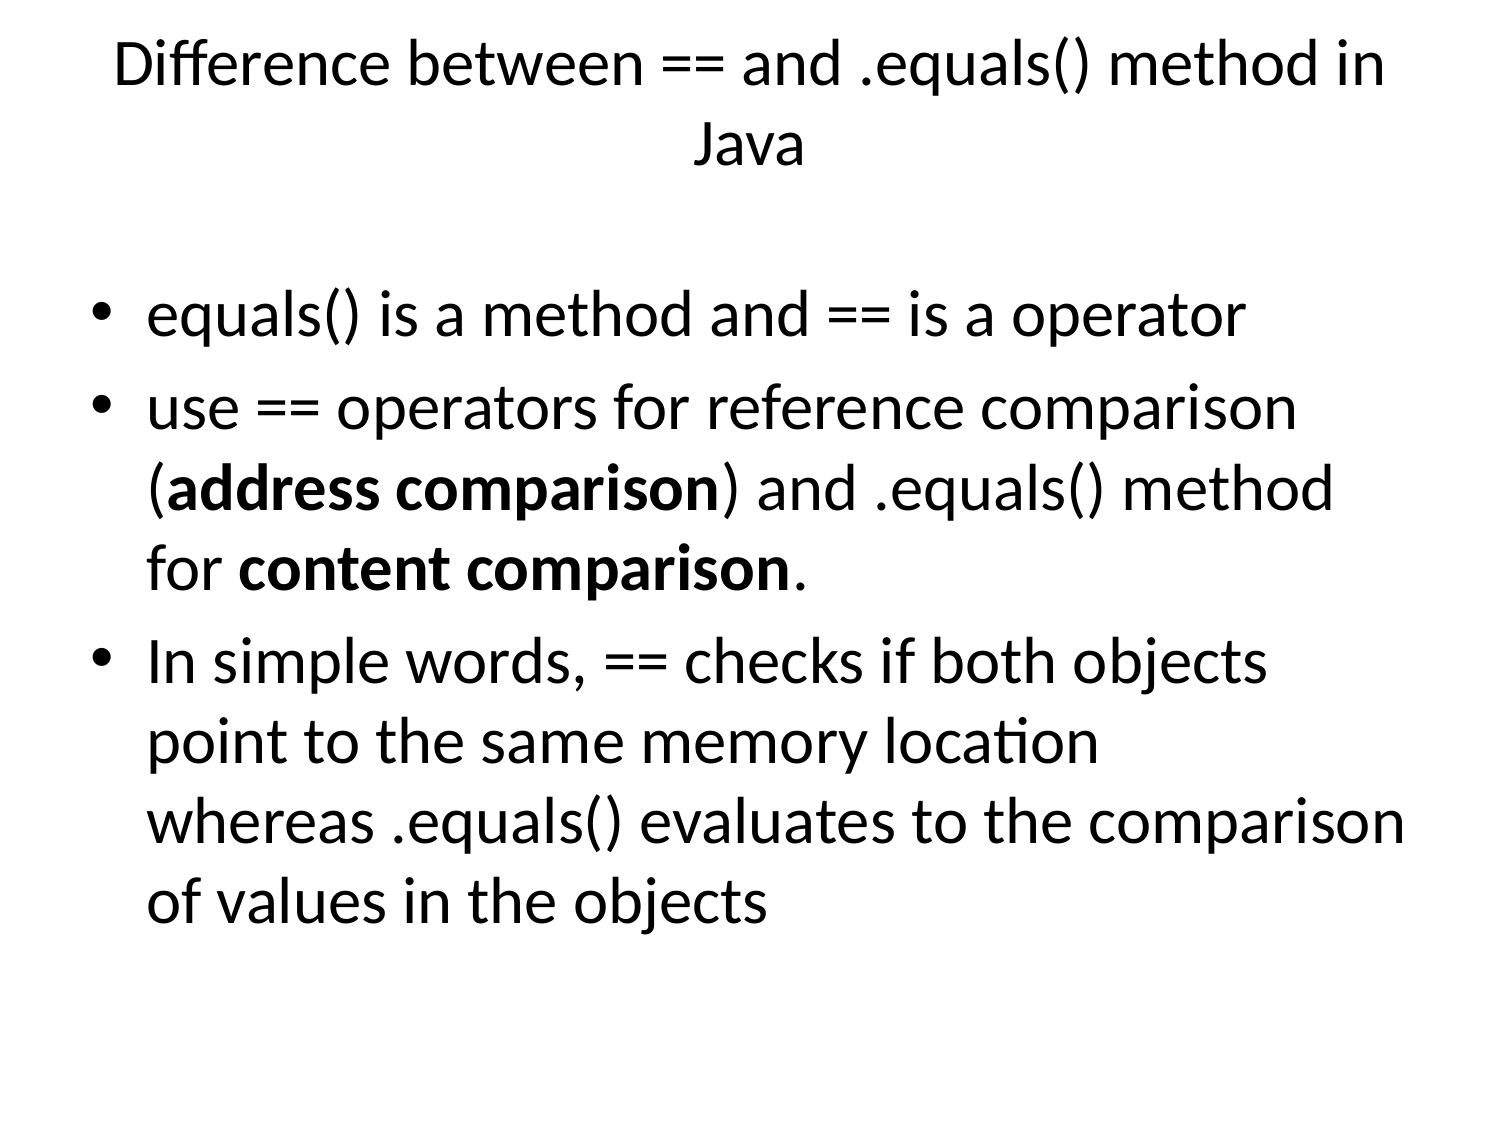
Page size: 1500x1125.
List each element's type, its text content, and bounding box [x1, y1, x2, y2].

list equals() is a method and == is a operator use == operators for reference comparison (address comparison) and .equals() method for content comparison. In simple words, == checks if both objects point to the same memory location whereas .equals() evaluates to the comparison of values in the objects [75, 262, 1425, 1005]
title Difference between == and .equals() method in Java [75, 45, 1425, 233]
